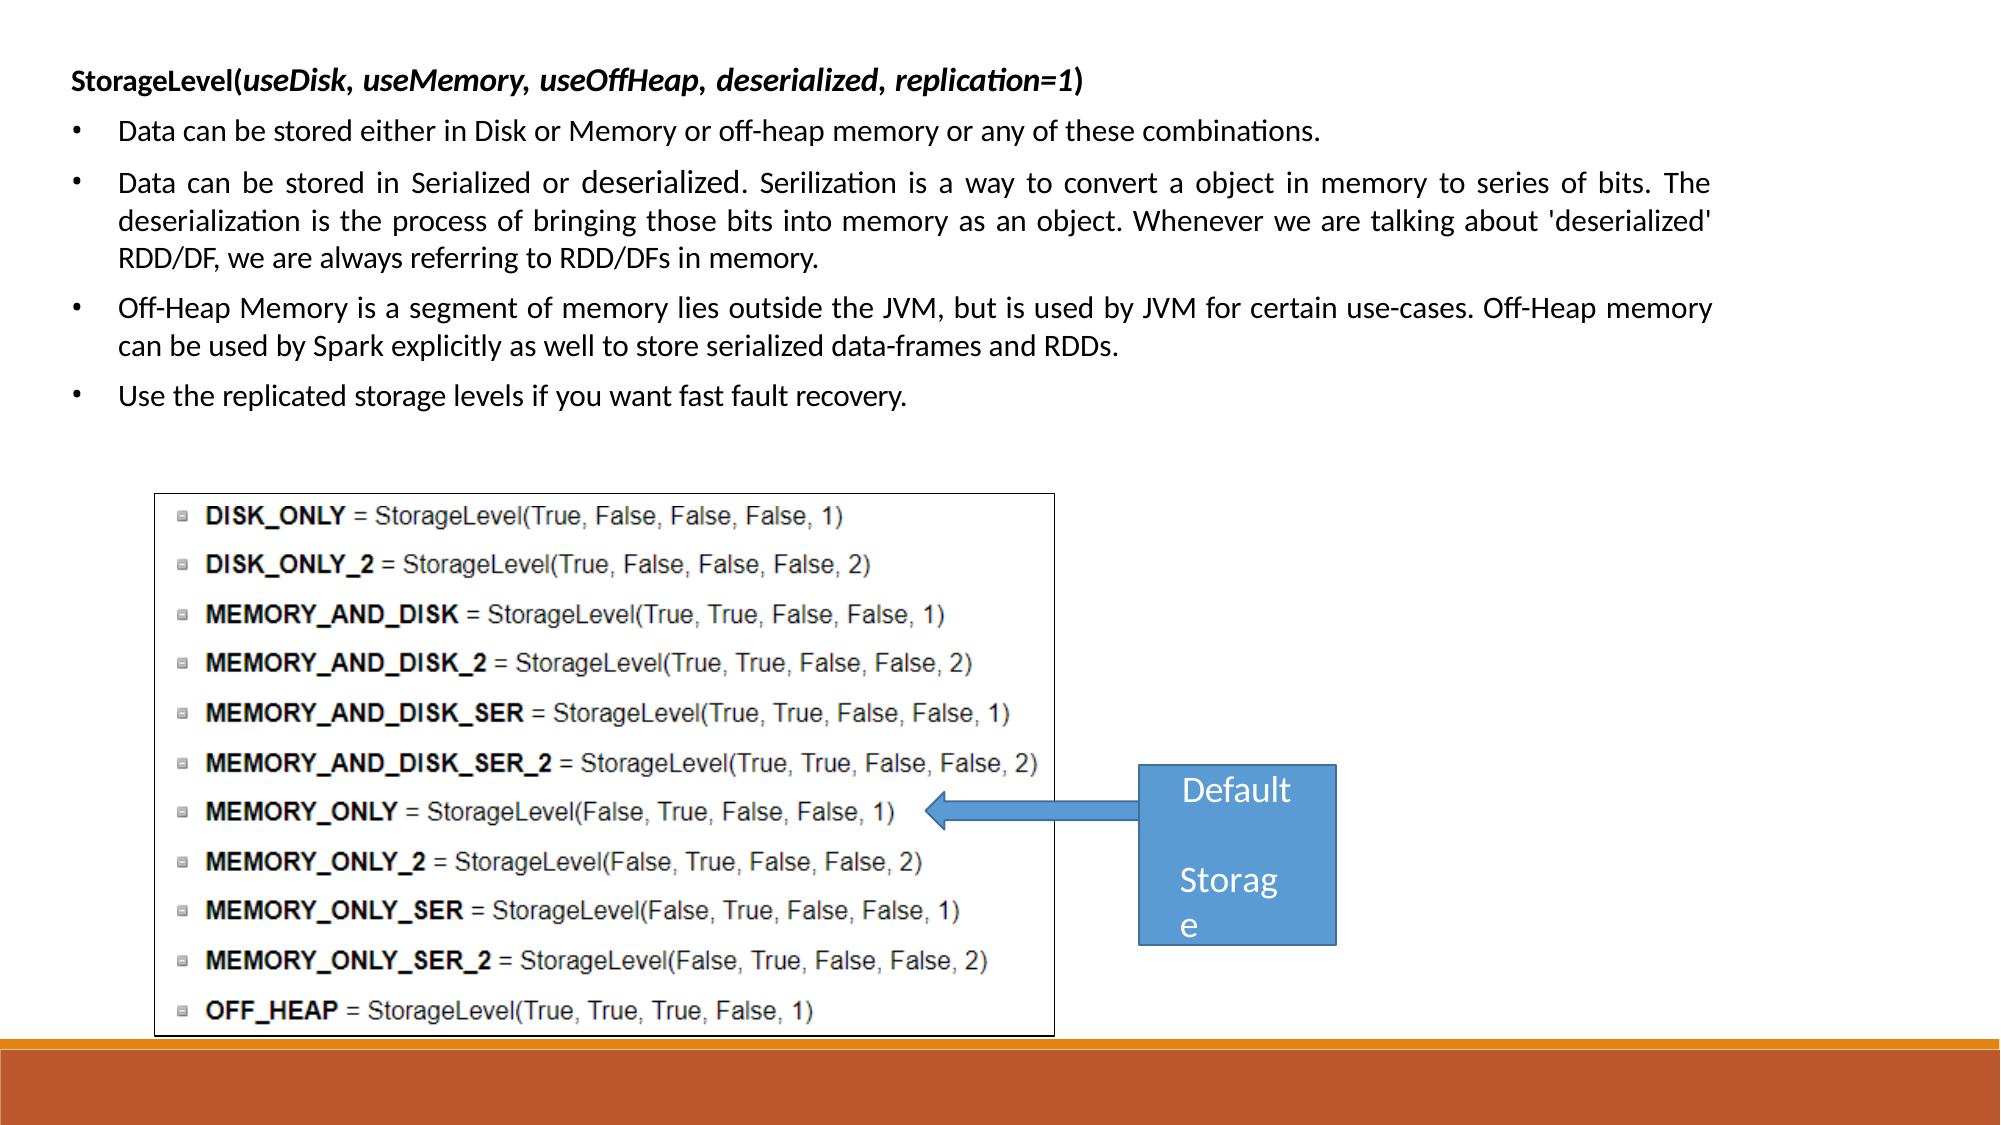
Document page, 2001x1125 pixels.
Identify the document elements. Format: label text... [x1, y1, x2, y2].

text_box StorageLevel(useDisk, useMemory, useOffHeap, deserialized, replication=1) Data can be stored either in Disk or Memory or off-heap memory or any of these combinations. Data can be stored in Serialized or deserialized. Serilization is a way to convert a object in memory to series of bits. The deserialization is the process of bringing those bits into memory as an object. Whenever we are talking about 'deserialized' RDD/DF, we are always referring to RDD/DFs in memory. Off-Heap Memory is a segment of memory lies outside the JVM, but is used by JVM for certain use-cases. Off-Heap memory can be used by Spark explicitly as well to store serialized data-frames and RDDs. Use the replicated storage levels if you want fast fault recovery. [68, 42, 1723, 413]
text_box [153, 492, 1141, 1038]
text_box Default Storage [1150, 764, 1337, 945]
